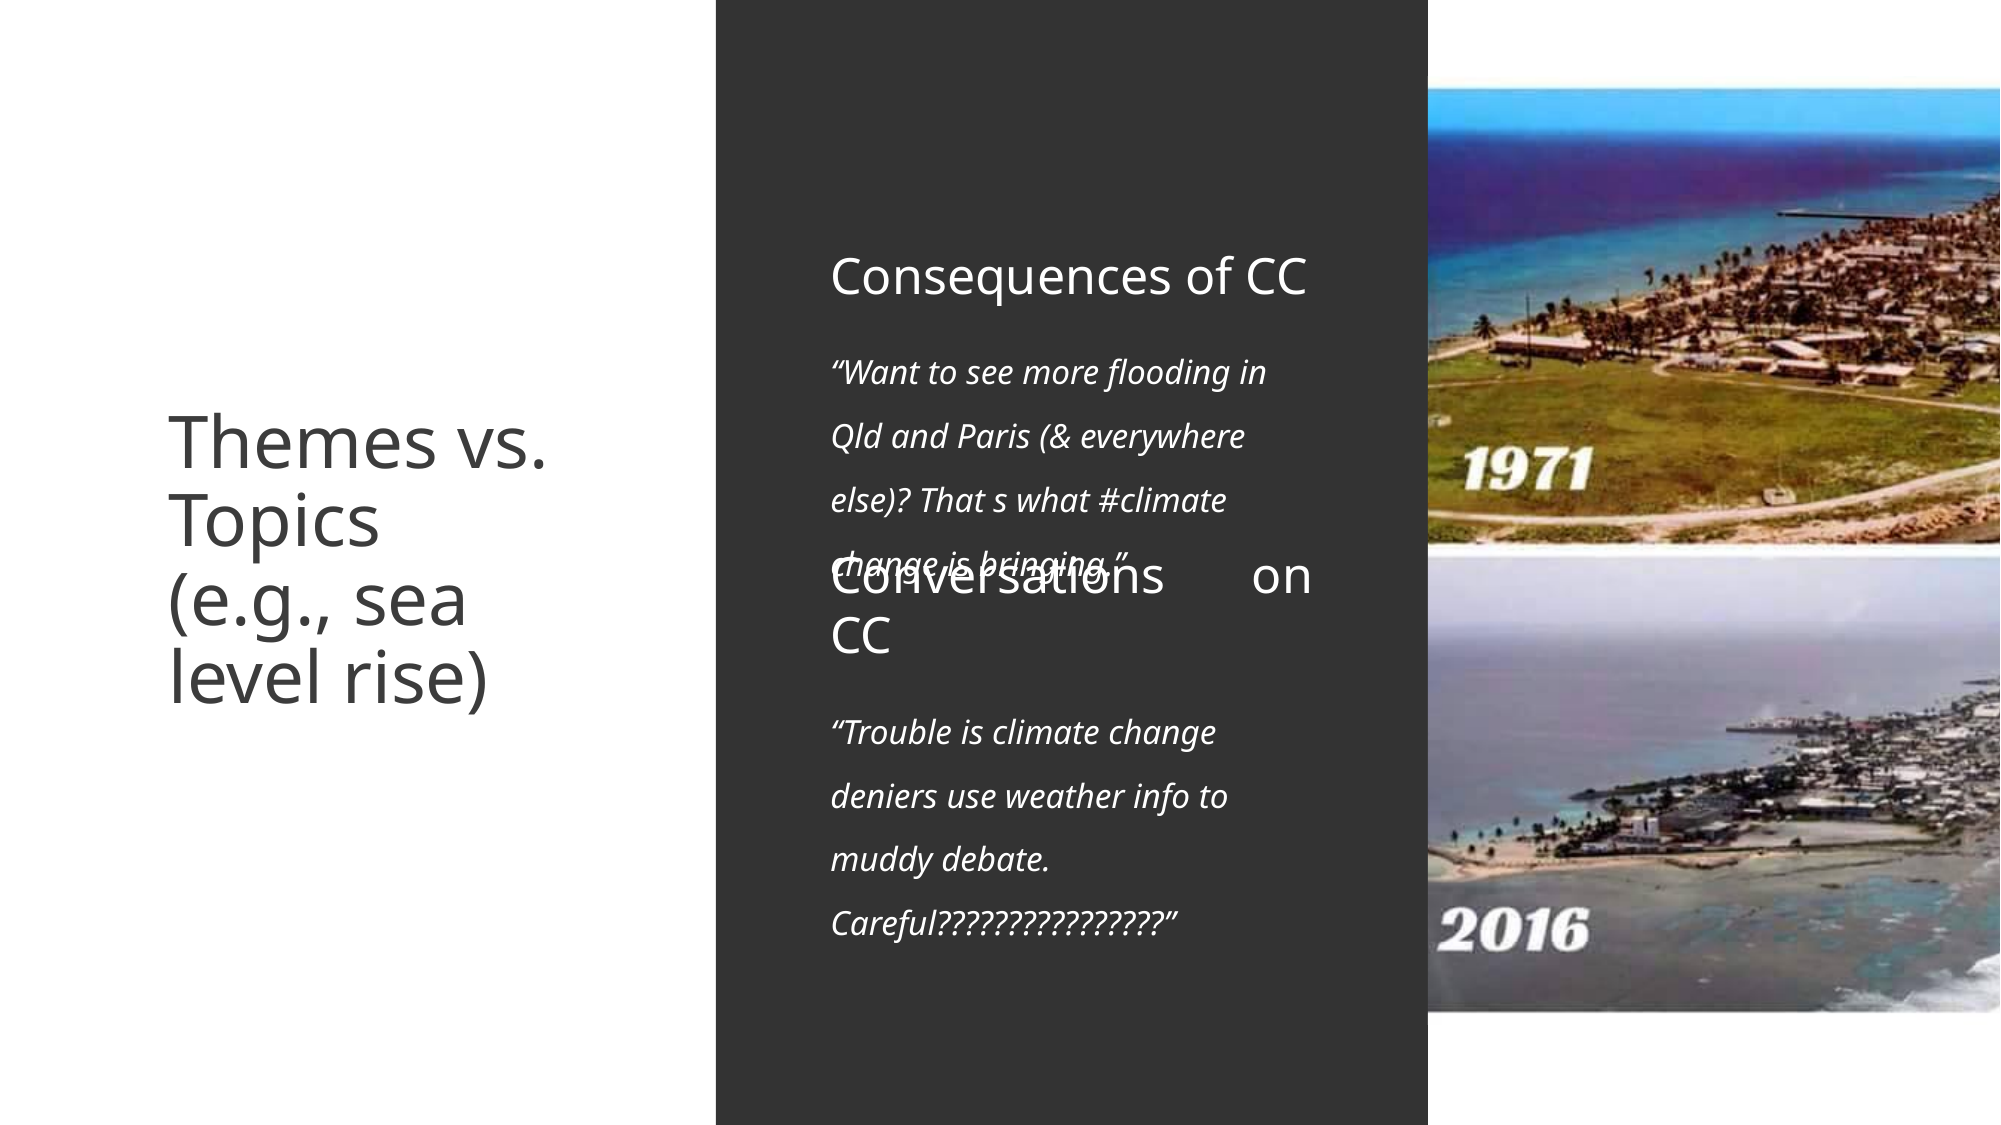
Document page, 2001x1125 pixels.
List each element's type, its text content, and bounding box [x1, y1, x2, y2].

list Conversations on CC [815, 600, 1329, 671]
list “Want to see more flooding in Qld and Paris (& everywhere else)? That s what #climate change is bringing.” [815, 320, 1329, 558]
list Consequences of CC [815, 241, 1329, 312]
picture [1427, 0, 2000, 1125]
list “Trouble is climate change deniers use weather info to muddy debate. Careful????????????????” [815, 679, 1329, 918]
title Themes vs. Topics (e.g., sea level rise) [153, 397, 649, 728]
